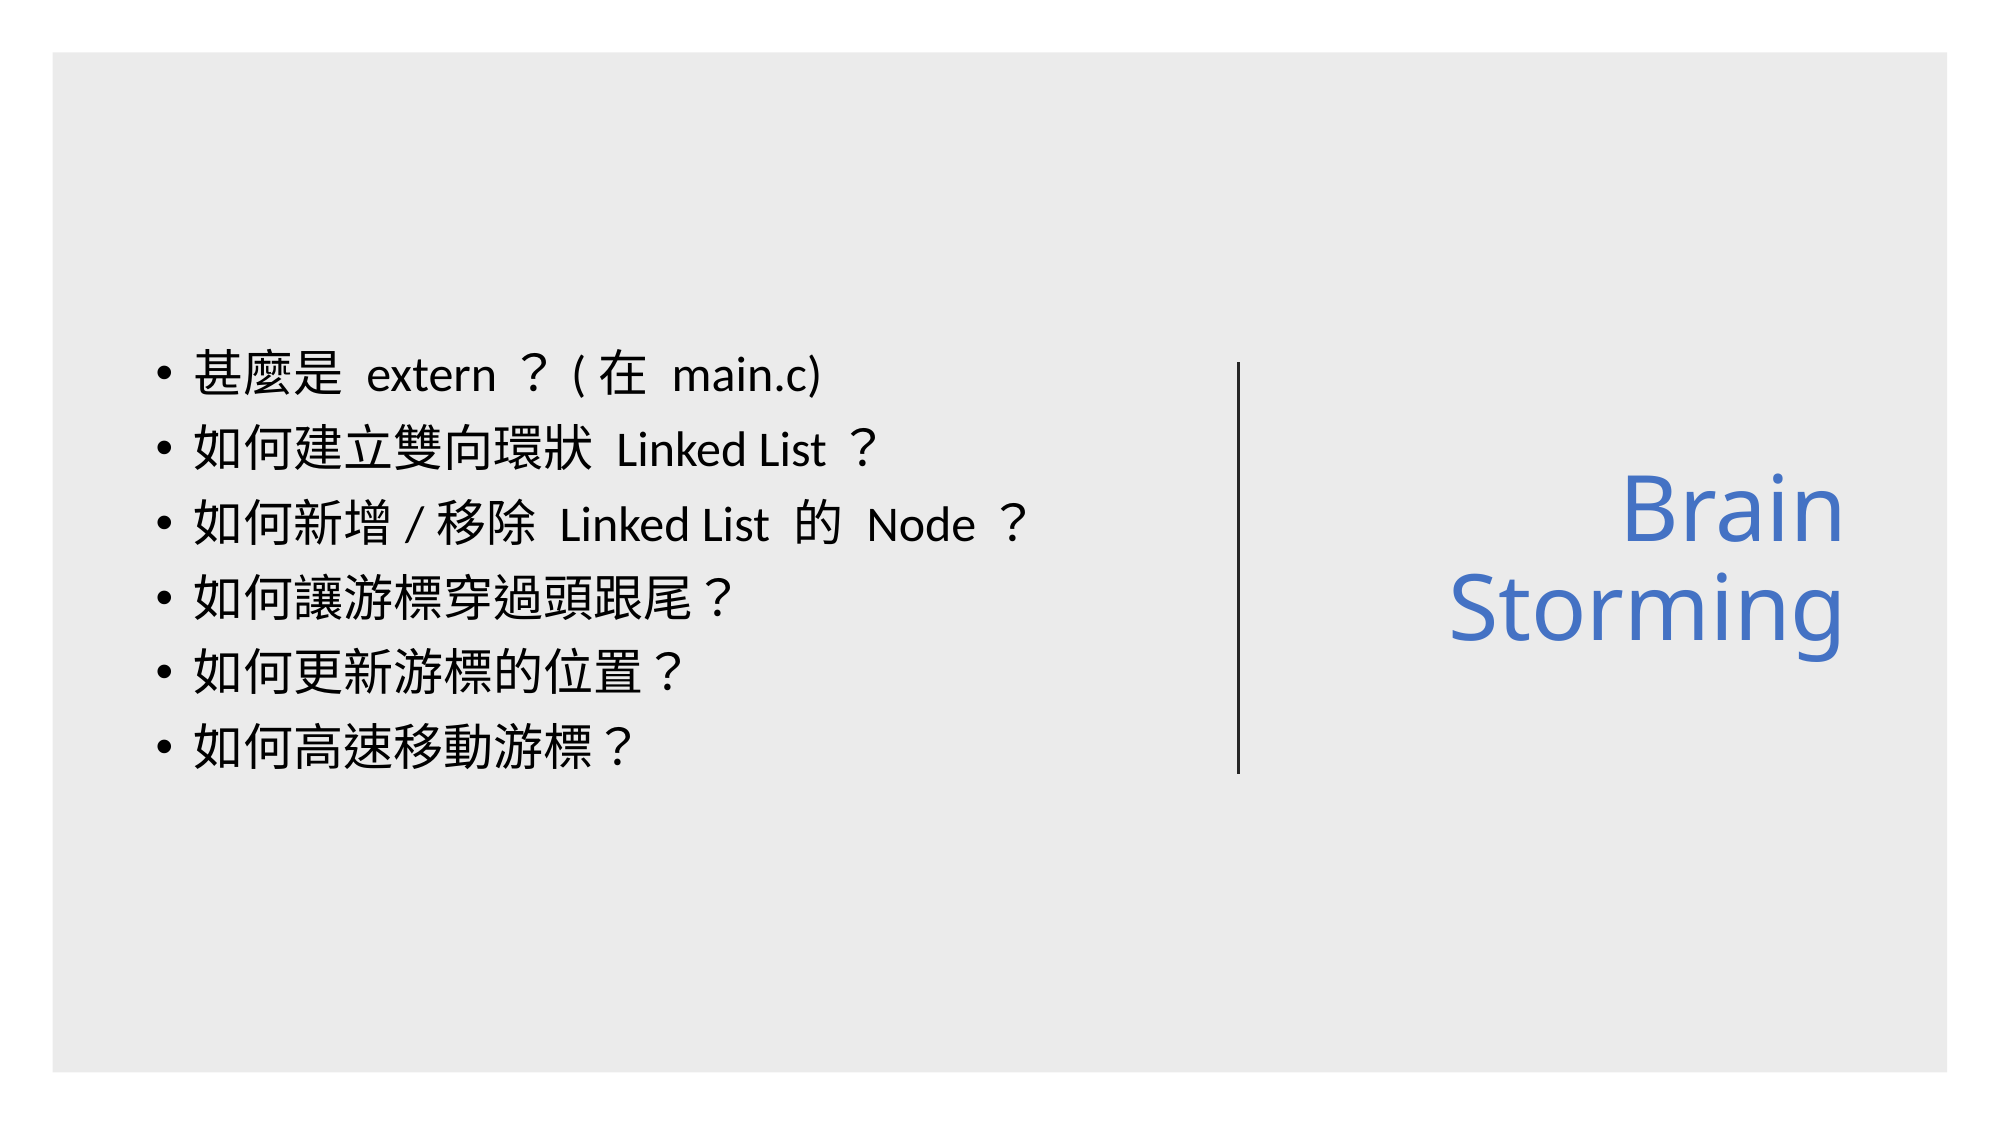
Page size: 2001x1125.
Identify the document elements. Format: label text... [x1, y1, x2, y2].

title Brain Storming [1289, 157, 1863, 966]
list 甚麼是 extern？(在 main.c) 如何建立雙向環狀 Linked List？ 如何新增/移除 Linked List 的 Node？ 如何讓游標穿過頭跟尾？ 如何更新游標的位置？ 如何高速移動游標？ [140, 158, 1187, 967]
text_box [52, 51, 1948, 1073]
